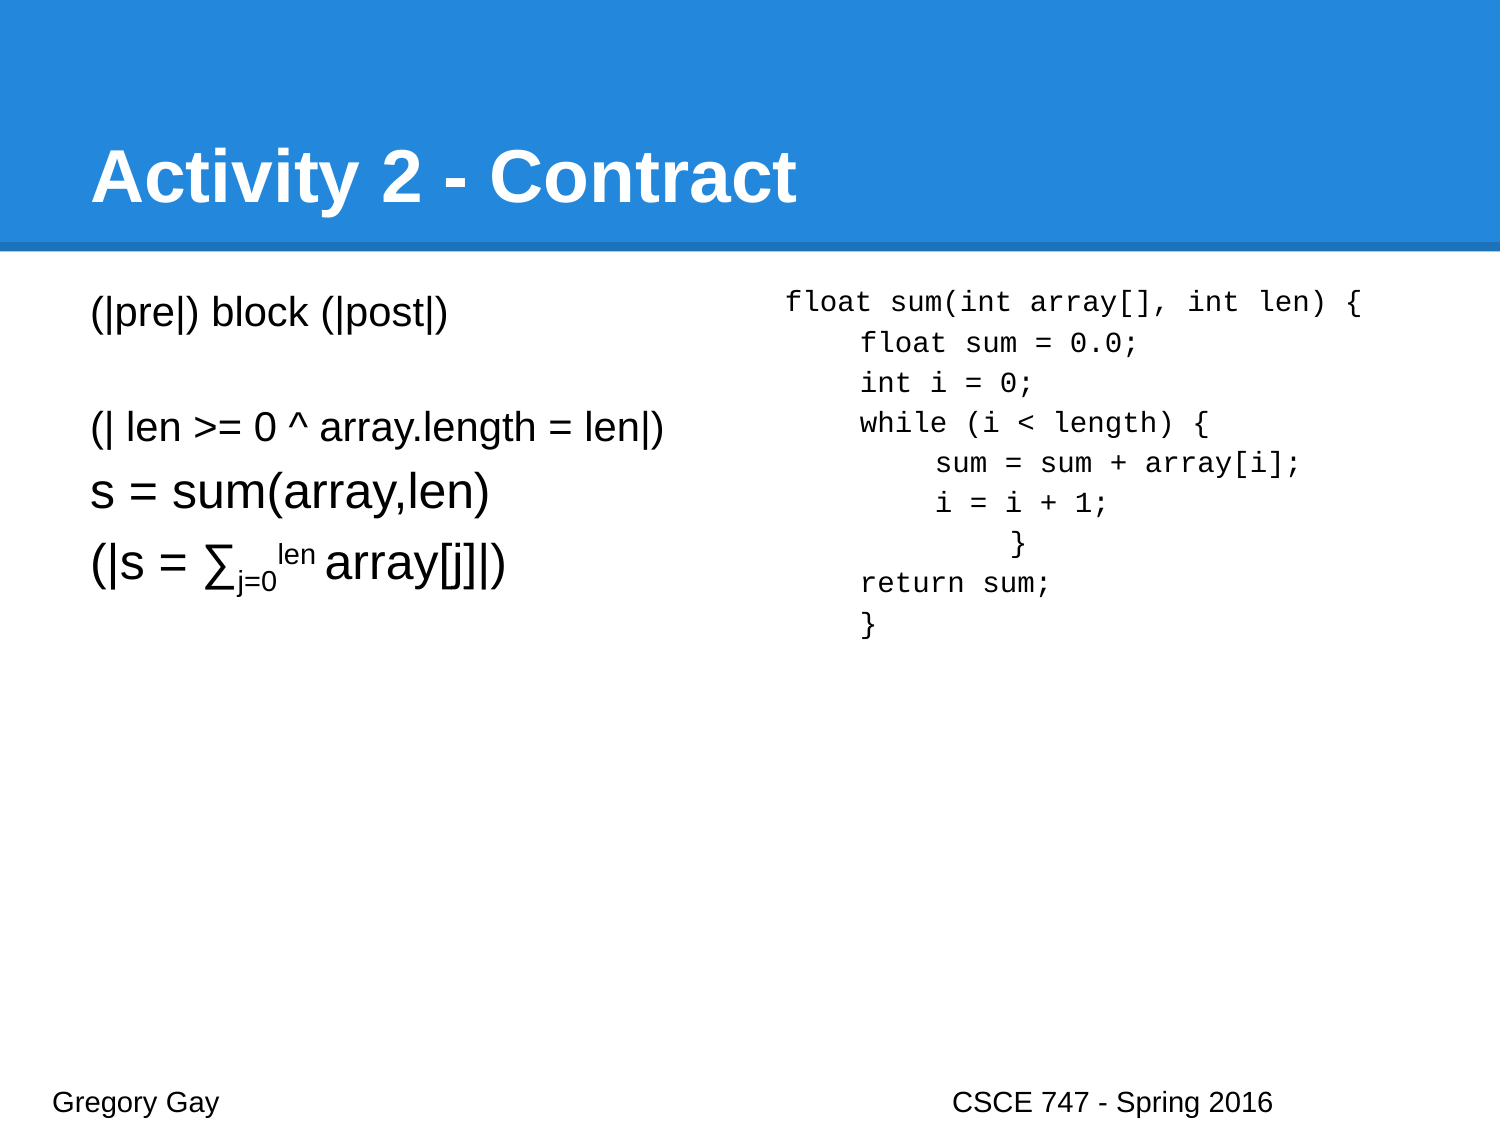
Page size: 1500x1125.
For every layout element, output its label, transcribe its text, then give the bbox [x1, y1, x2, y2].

text_box Gregory Gay CSCE 747 - Spring 2016 30 [37, 1068, 1463, 1114]
list float sum(int array[], int len) { float sum = 0.0; int i = 0; while (i < length) { sum = sum + array[i]; i = i + 1; } return sum; } [769, 262, 1425, 1078]
list (|pre|) block (|post|) (| len >= 0 ^ array.length = len|) s = sum(array,len) (|s = ∑j=0len array[j]|) [75, 262, 731, 1068]
title Activity 2 - Contract [75, 45, 1425, 233]
